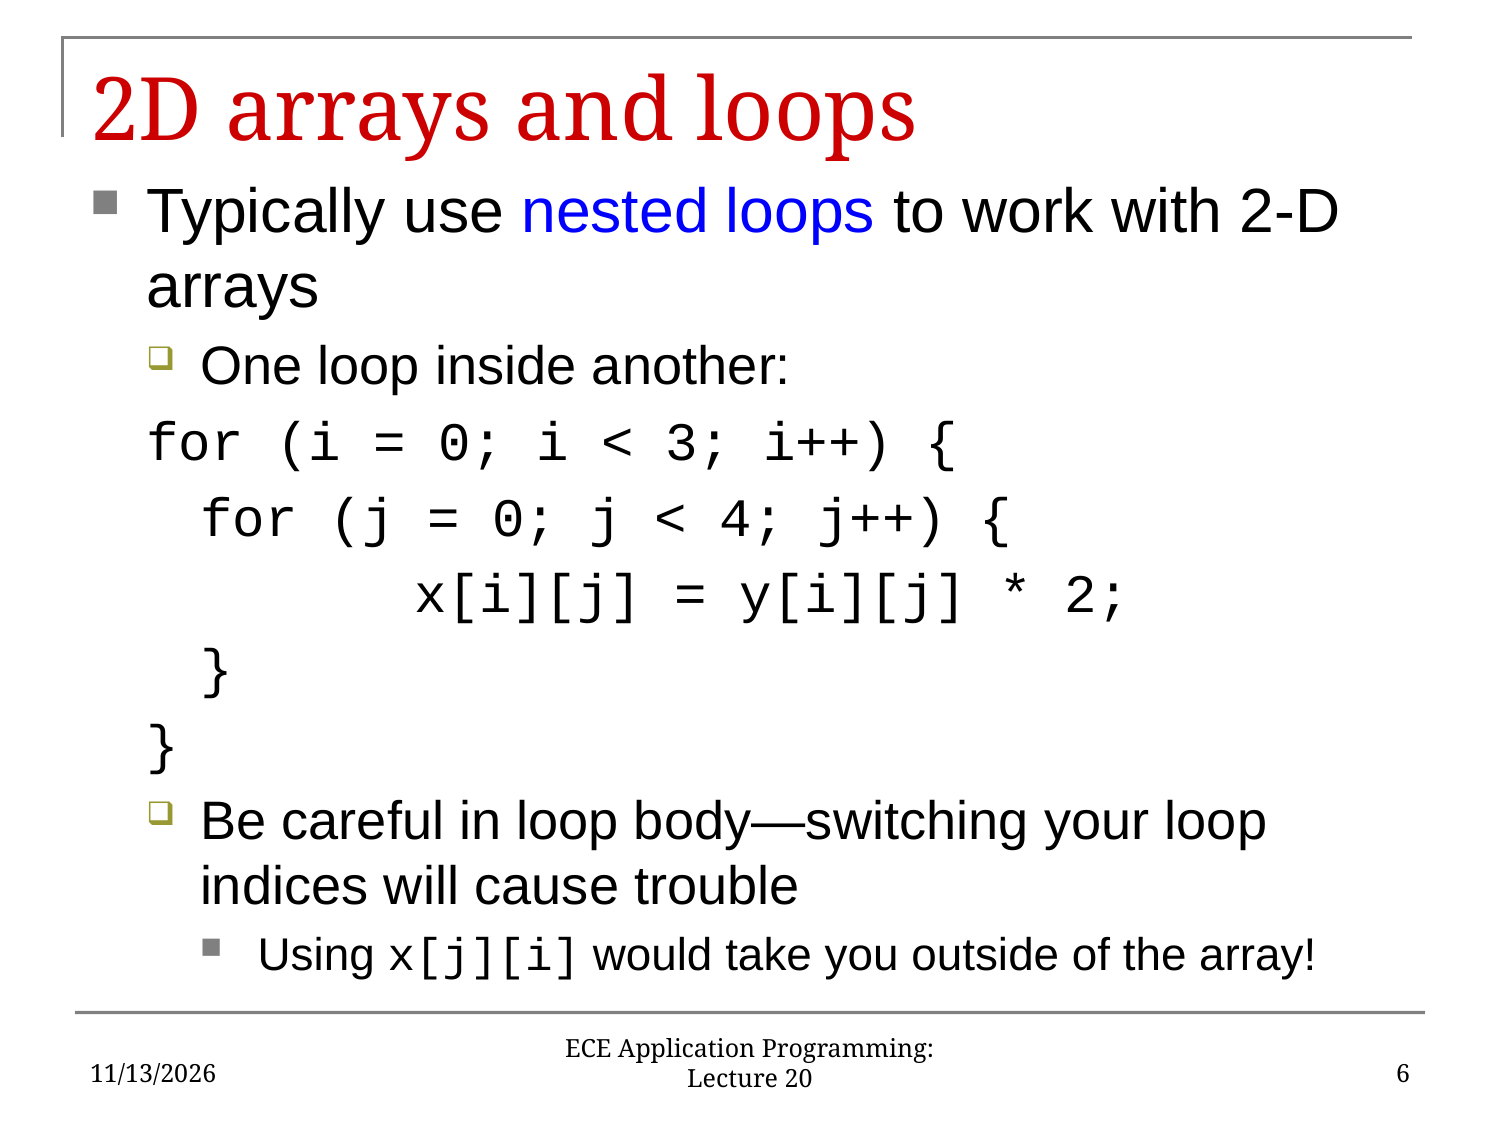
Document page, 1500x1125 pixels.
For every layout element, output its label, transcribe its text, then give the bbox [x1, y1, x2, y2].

title 2D arrays and loops [75, 45, 1425, 162]
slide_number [74, 1023, 426, 1100]
footer ECE Application Programming: Lecture 20 [512, 1024, 988, 1101]
list Typically use nested loops to work with 2-D arrays One loop inside another: for (i = 0; i < 3; i++) { for (j = 0; j < 4; j++) { x[i][j] = y[i][j] * 2; } } Be careful in loop body—switching your loop indices will cause trouble Using x[j][i] would take you outside of the array! [75, 162, 1425, 1006]
slide_number 6 [1074, 1023, 1426, 1100]
